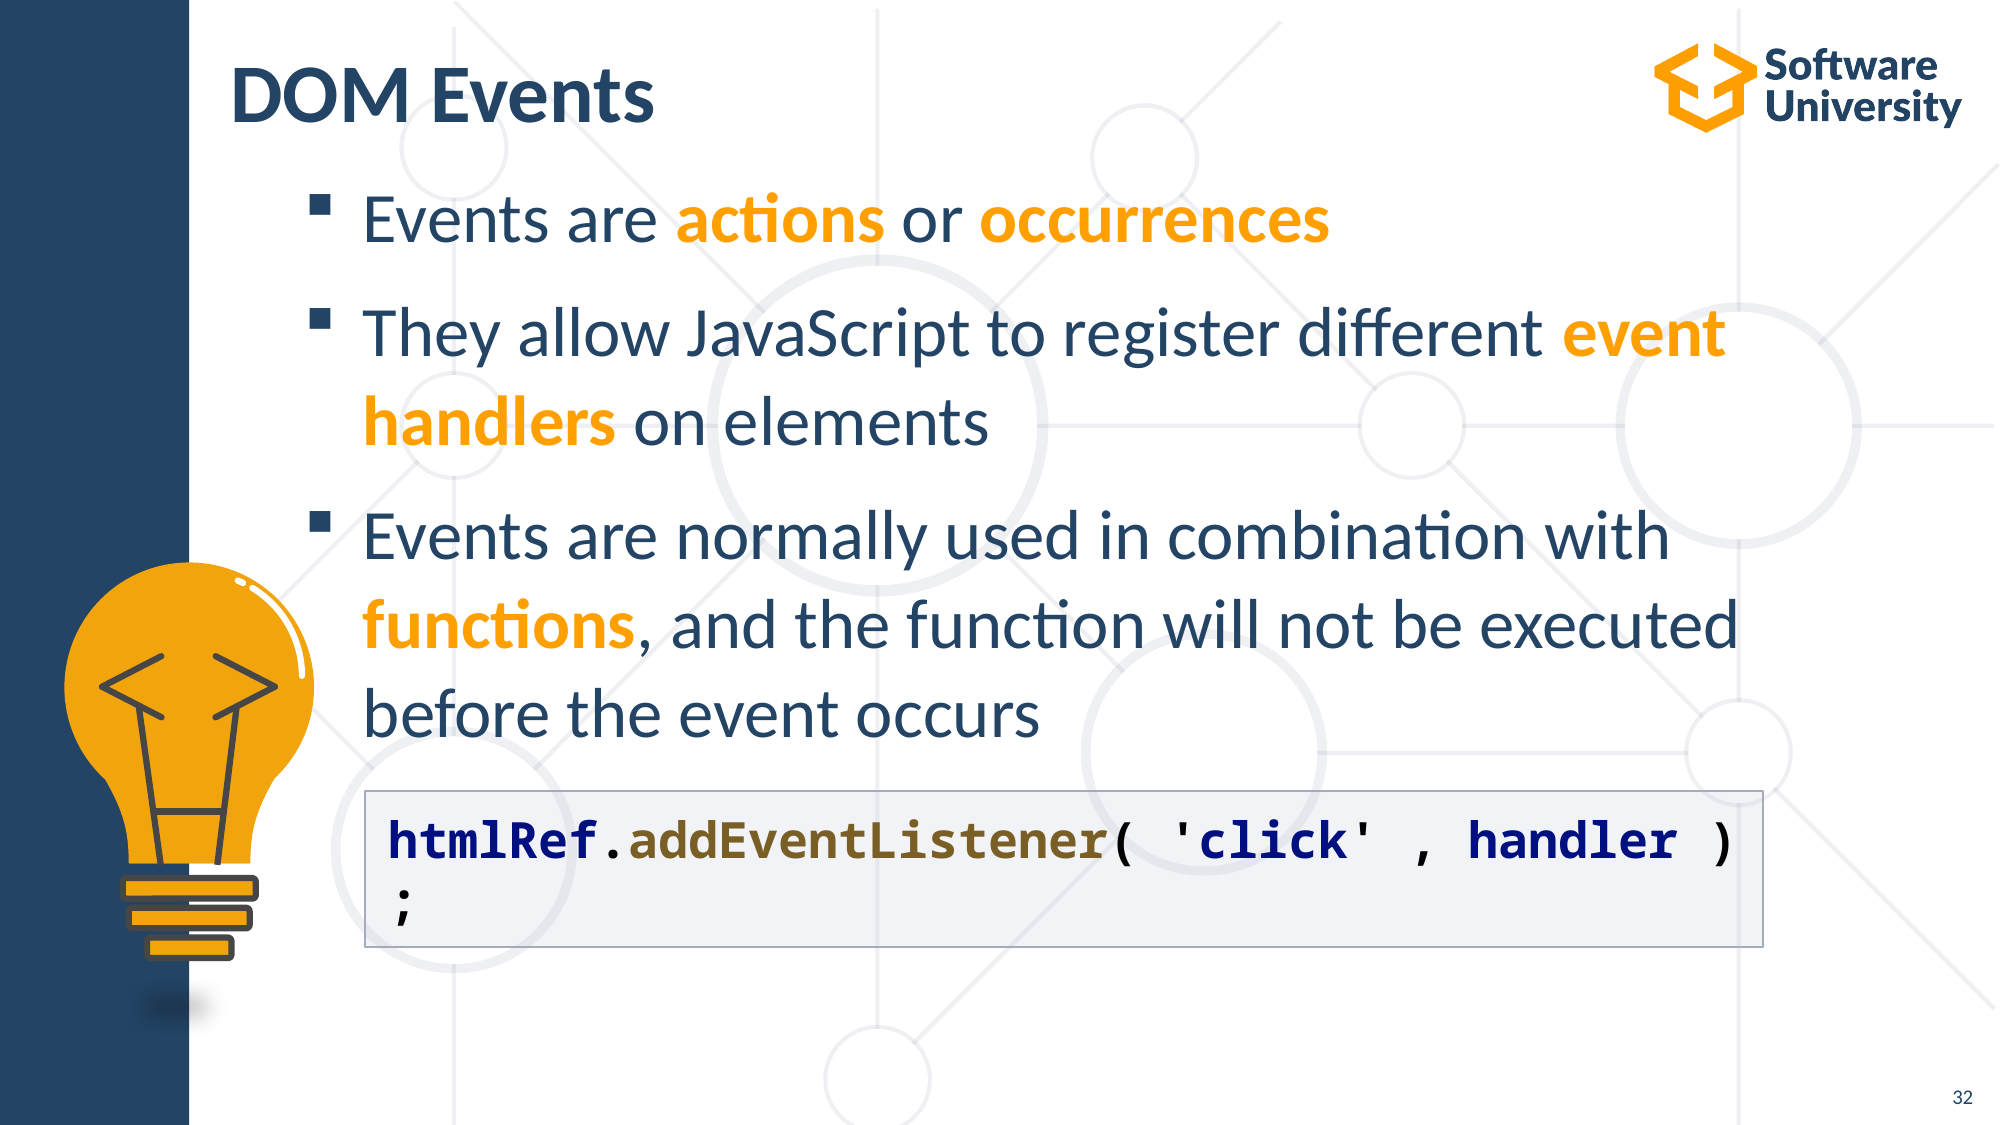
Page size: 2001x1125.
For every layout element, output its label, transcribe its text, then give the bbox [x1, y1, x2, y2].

slide_number 32 [1927, 1067, 1989, 1117]
picture [1641, 31, 1973, 145]
list Events are actions or occurrences They allow JavaScript to register different event handlers on elements Events are normally used in combination with functions, and the function will not be executed before the event occurs [286, 161, 1933, 1027]
text_box htmlRef.addEventListener( 'click' , handler ); [365, 791, 1763, 947]
title DOM Events [212, 16, 1628, 162]
